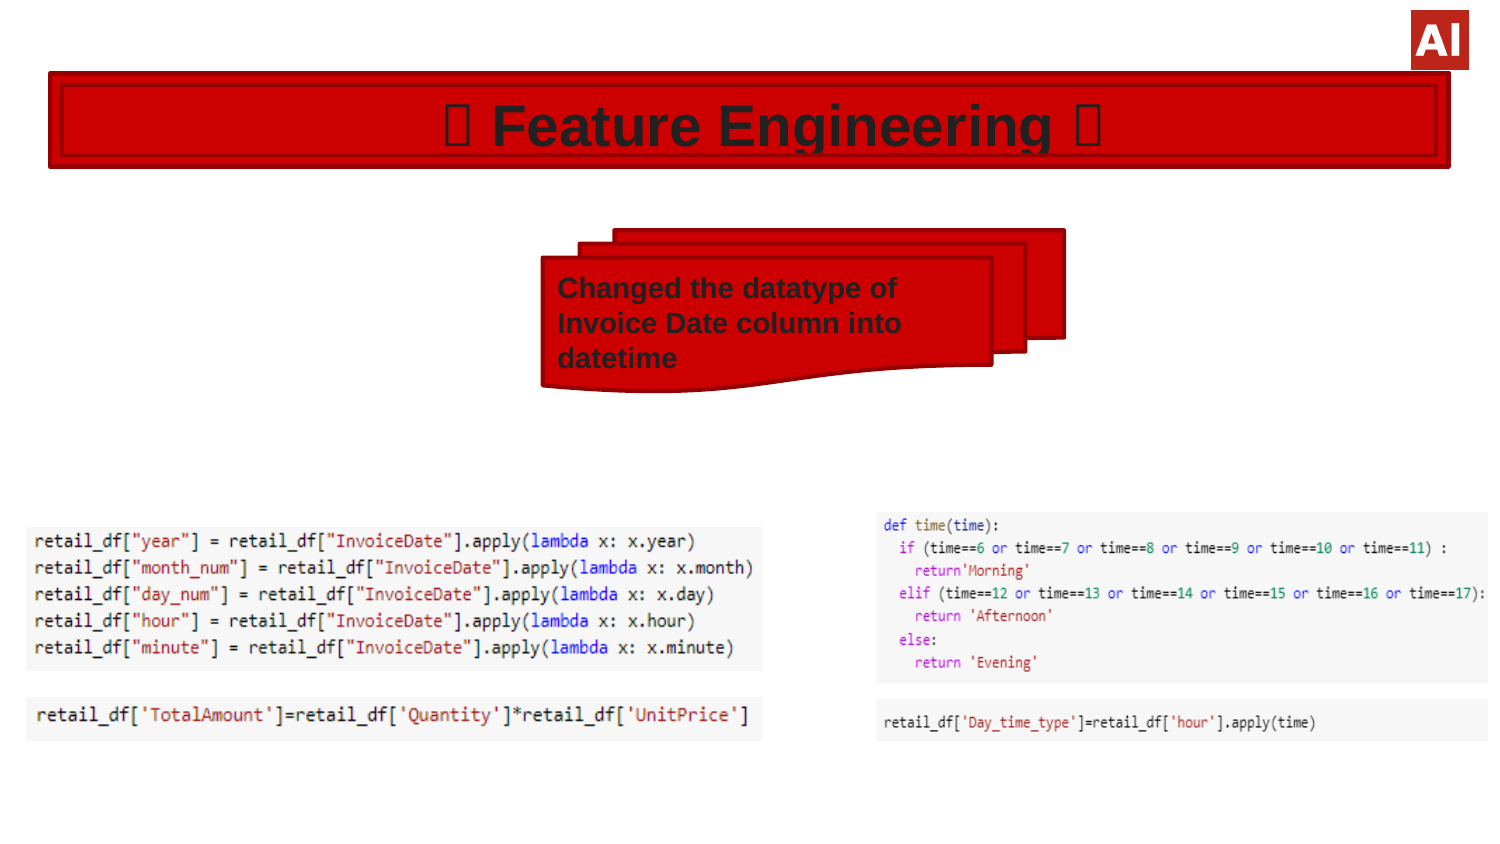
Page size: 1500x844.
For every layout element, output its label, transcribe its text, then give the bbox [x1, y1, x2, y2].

text_box [48, 71, 1450, 169]
text_box Changed the datatype of Invoice Date column into datetime [540, 228, 1067, 394]
picture [875, 512, 1488, 741]
title  Feature Engineering  [64, 87, 1434, 153]
picture [26, 697, 764, 741]
picture [26, 526, 764, 672]
picture [1411, 10, 1469, 70]
